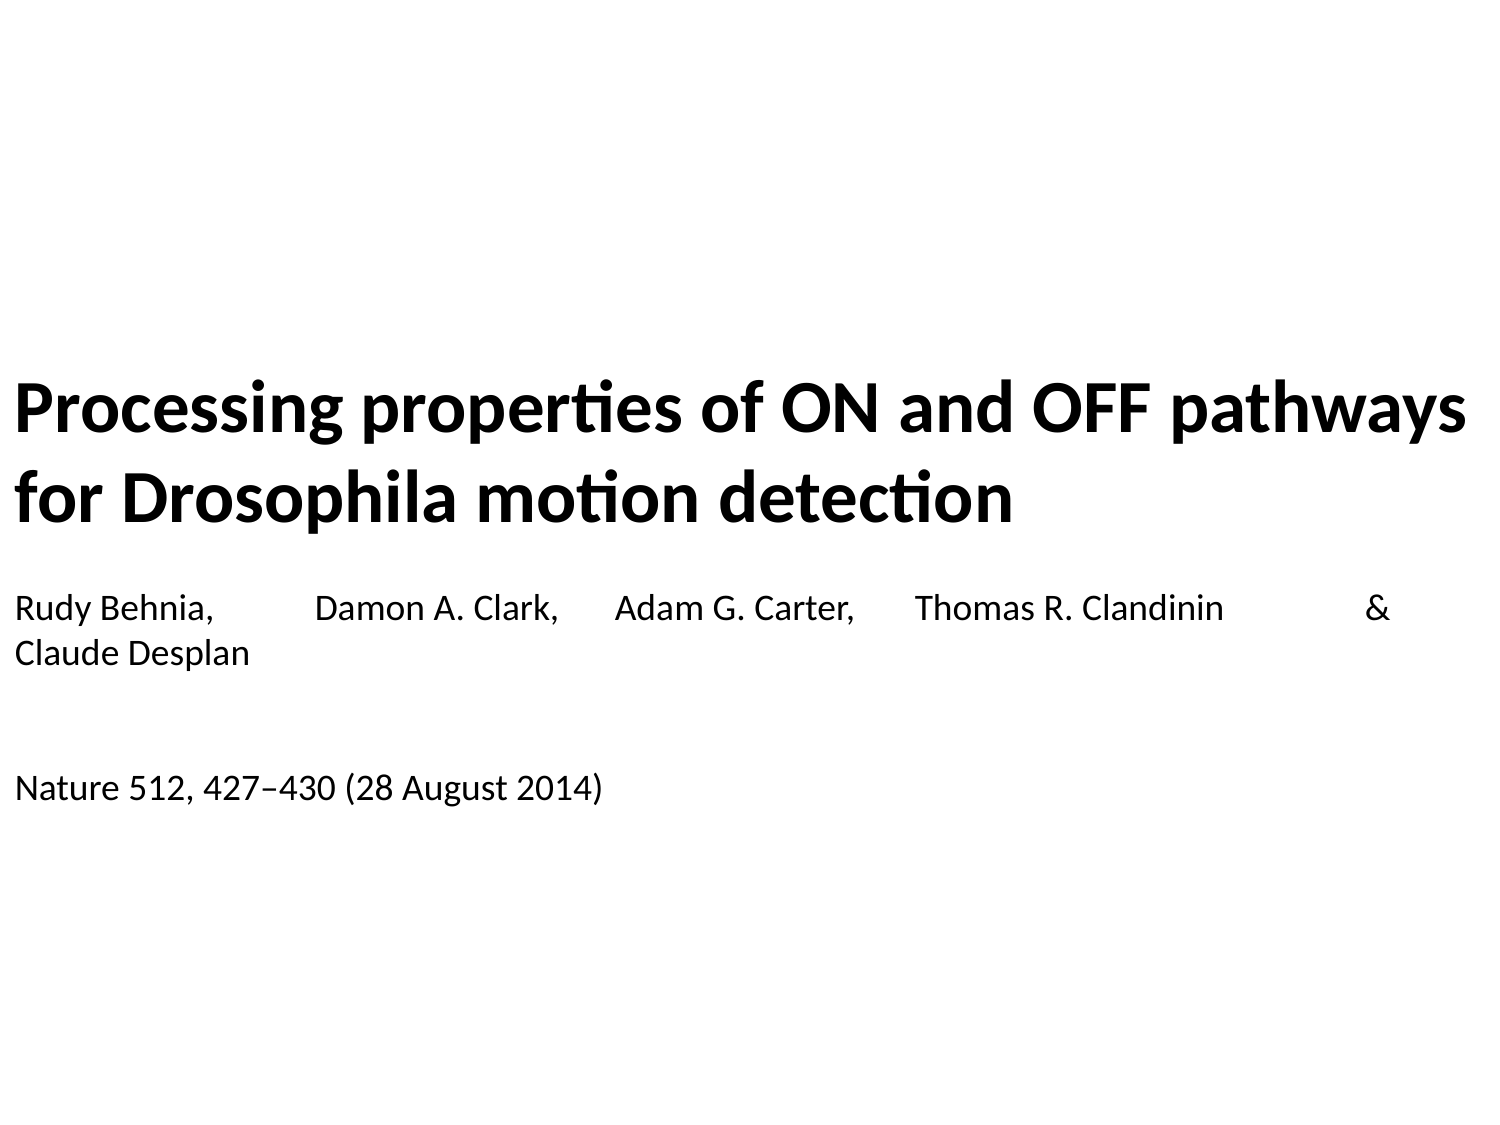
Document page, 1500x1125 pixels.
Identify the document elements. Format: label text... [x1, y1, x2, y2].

text_box Processing properties of ON and OFF pathways for Drosophila motion detection Rudy Behnia, Damon A. Clark, Adam G. Carter, Thomas R. Clandinin & Claude Desplan Nature 512, 427–430 (28 August 2014) [0, 350, 1500, 816]
